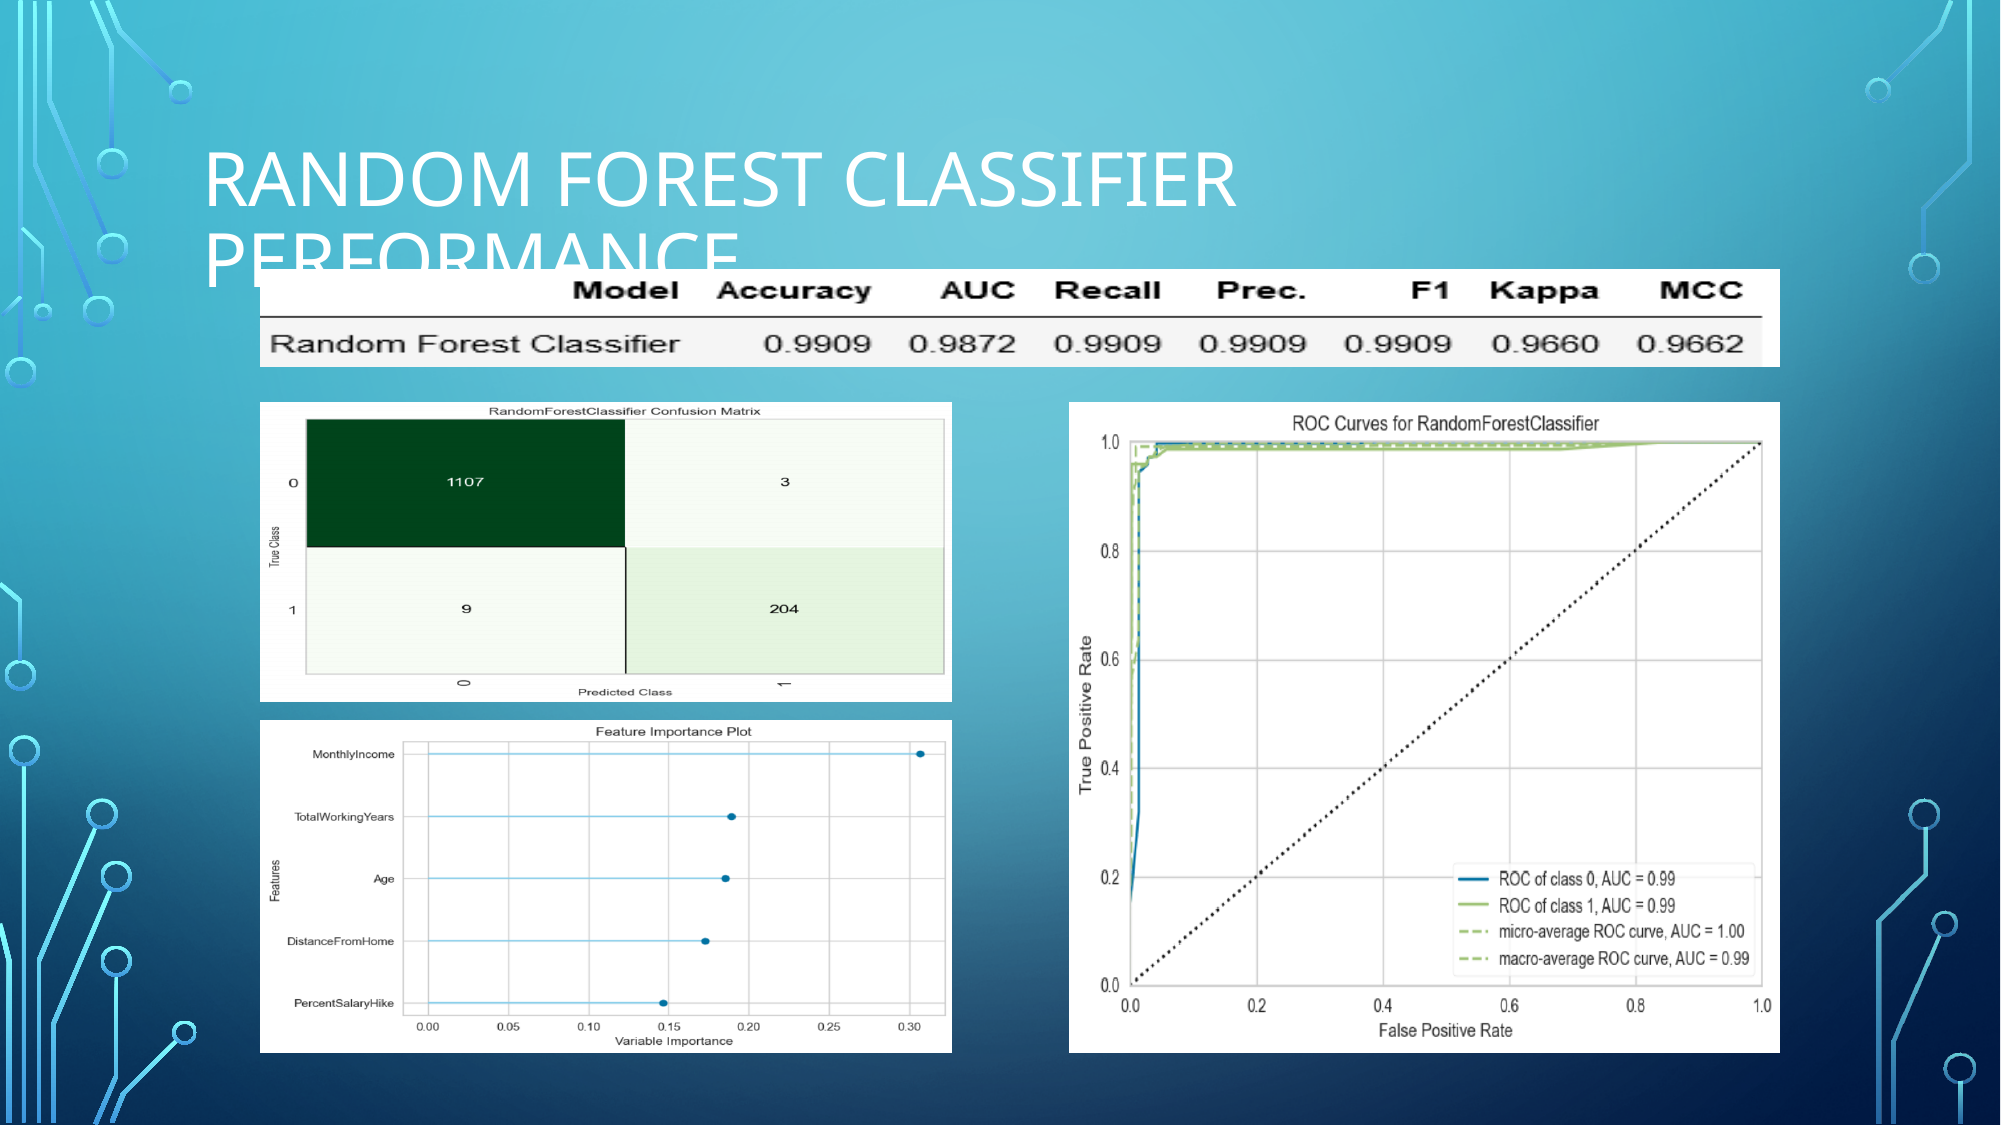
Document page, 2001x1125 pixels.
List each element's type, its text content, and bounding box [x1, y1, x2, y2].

title Random forest classifier performance [187, 101, 1813, 344]
picture [259, 269, 1780, 367]
picture [1068, 402, 1780, 1054]
picture [260, 402, 952, 703]
picture [260, 720, 952, 1054]
